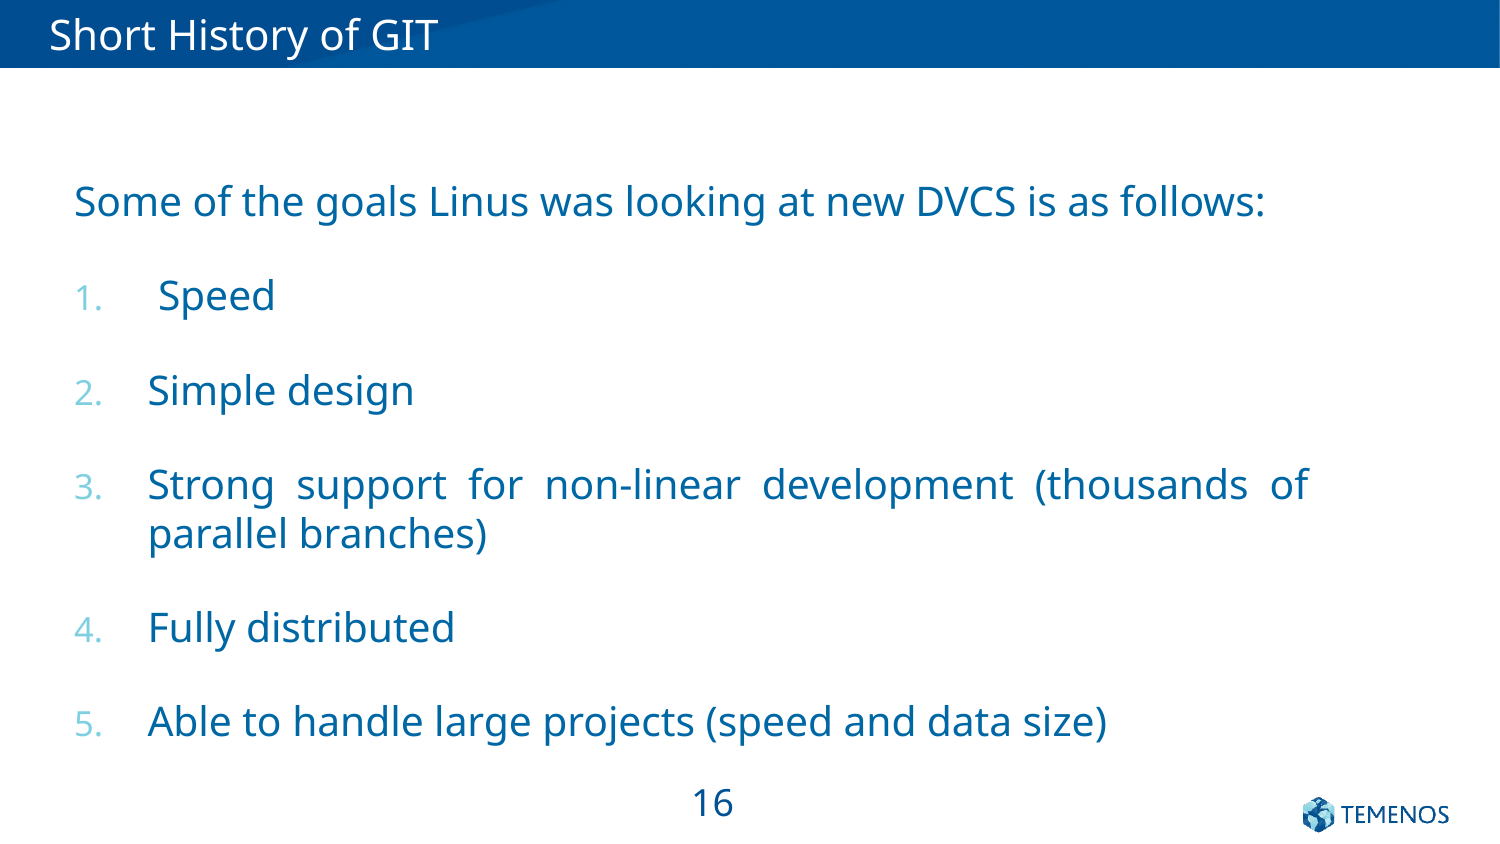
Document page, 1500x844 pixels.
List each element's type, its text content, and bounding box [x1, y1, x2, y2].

text_box 16 [674, 770, 750, 832]
list Some of the goals Linus was looking at new DVCS is as follows: Speed Simple design Strong support for non-linear development (thousands of parallel branches) Fully distributed Able to handle large projects (speed and data size) [59, 168, 1413, 753]
picture [1293, 791, 1459, 836]
title Short History of GIT [0, 0, 1500, 68]
